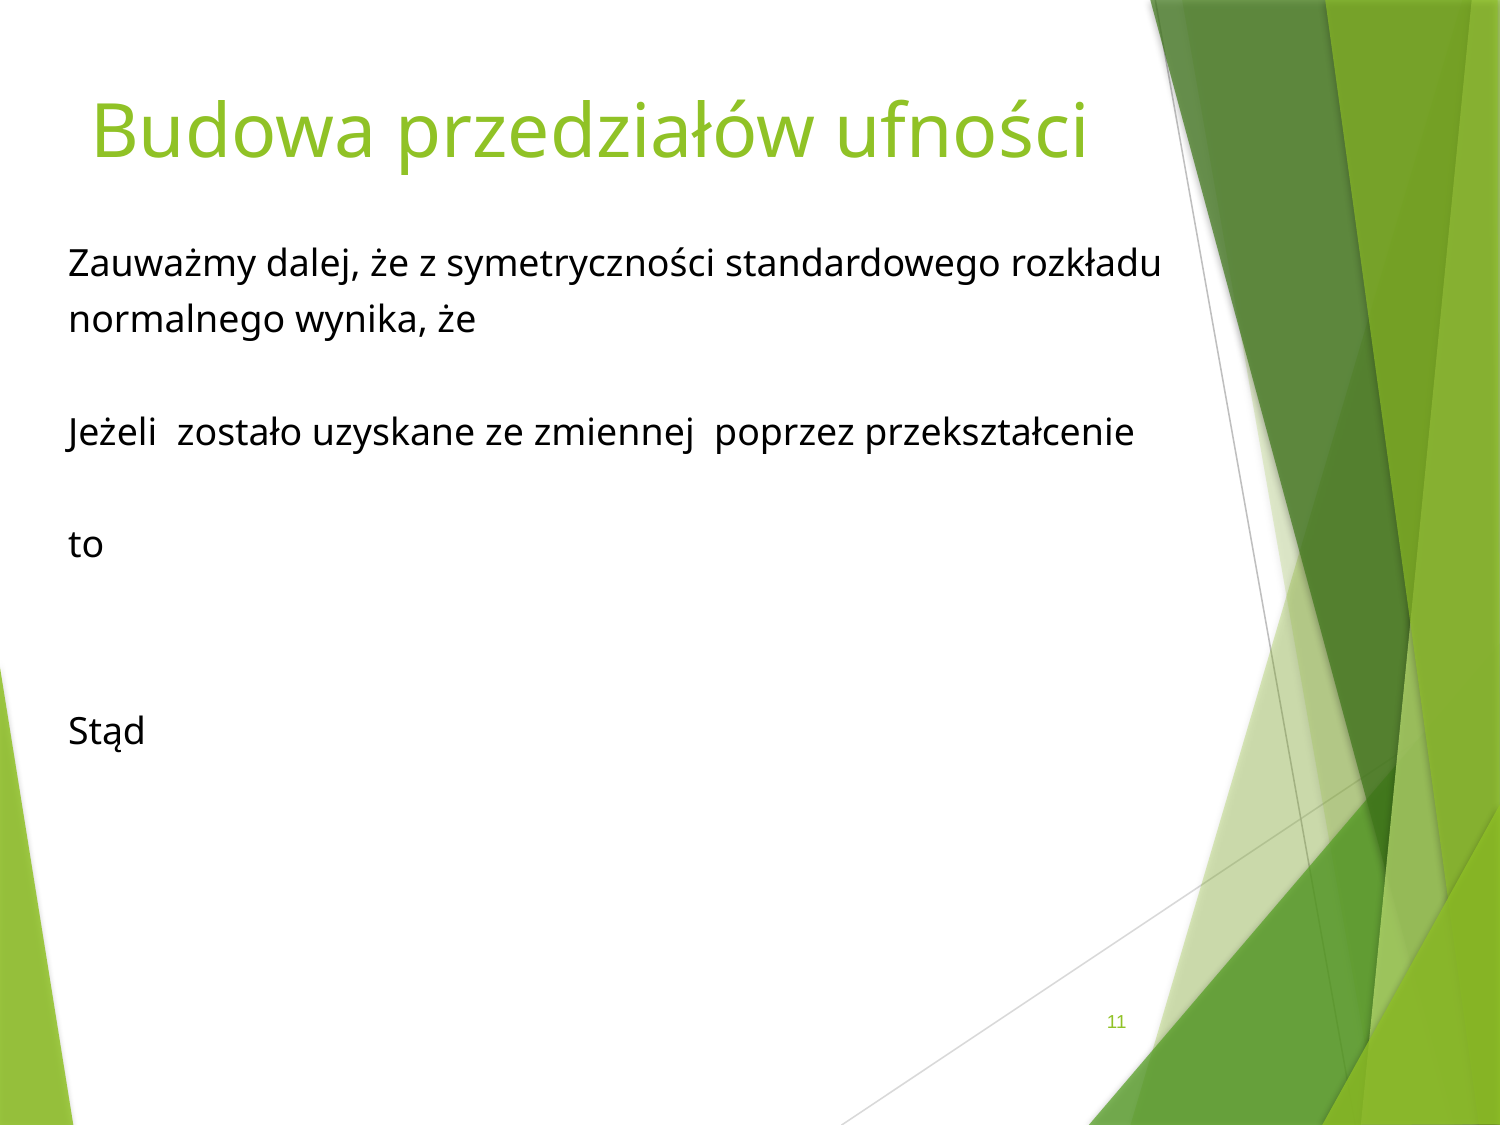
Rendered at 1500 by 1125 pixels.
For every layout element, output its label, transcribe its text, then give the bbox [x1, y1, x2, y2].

slide_number 11 [1057, 991, 1142, 1051]
title Budowa przedziałów ufności [75, 75, 1425, 300]
